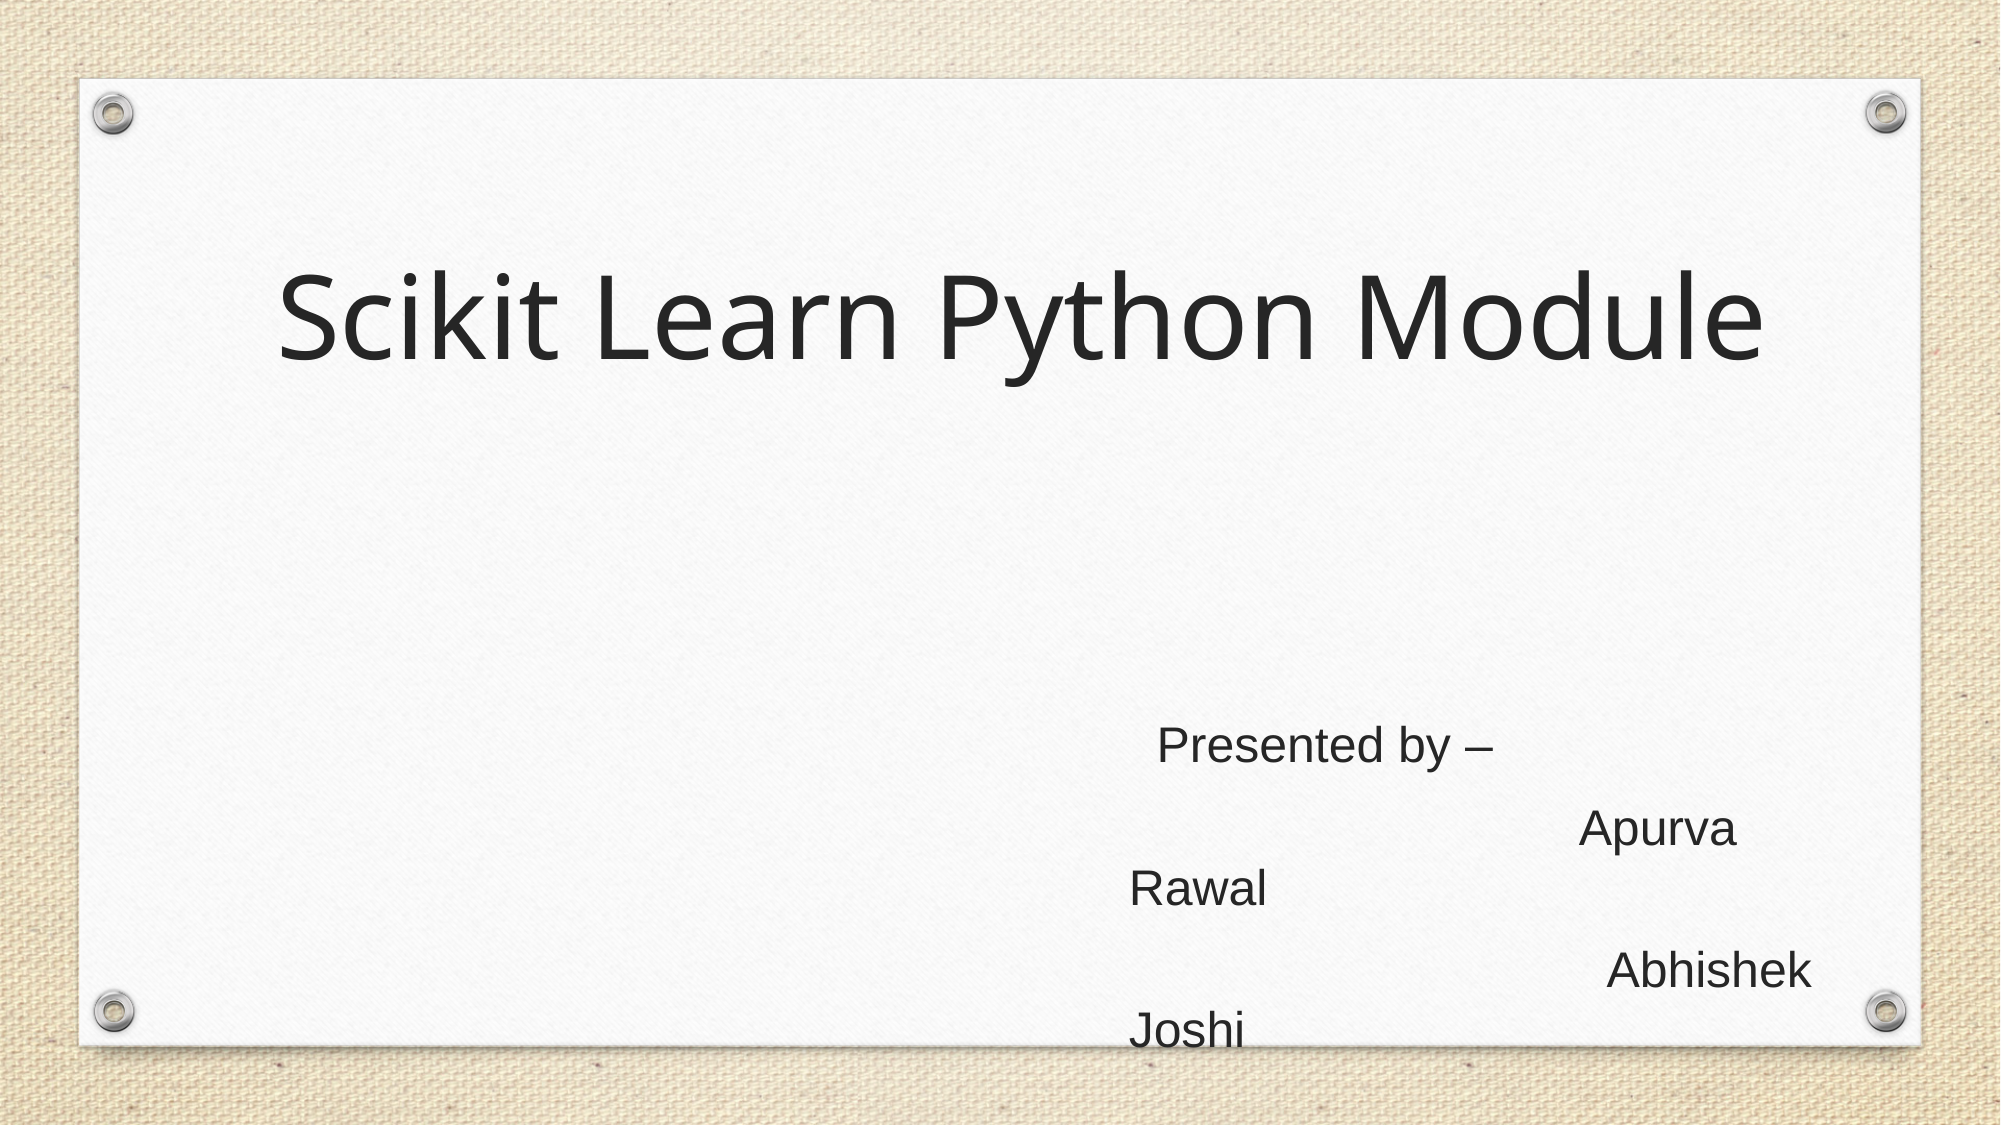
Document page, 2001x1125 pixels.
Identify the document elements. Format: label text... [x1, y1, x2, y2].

picture [0, 0, 2001, 1125]
subtitle Presented by – Apurva Rawal Abhishek Joshi [1113, 705, 1879, 977]
title Scikit Learn Python Module [234, 205, 1810, 420]
